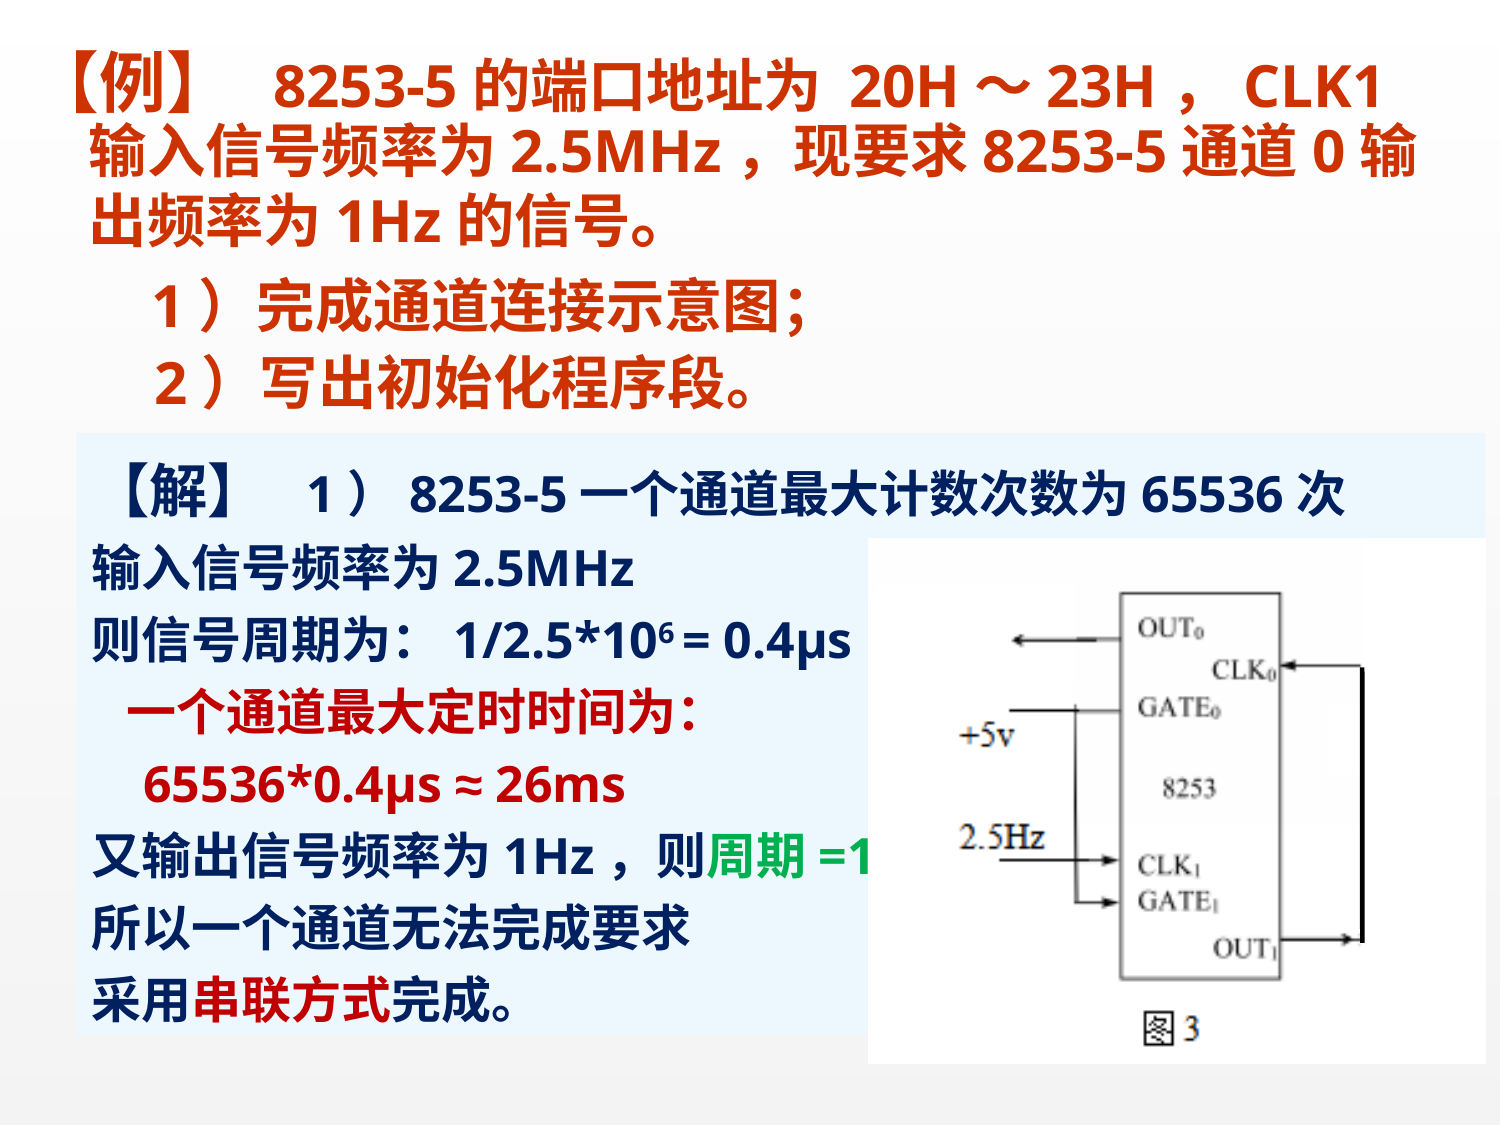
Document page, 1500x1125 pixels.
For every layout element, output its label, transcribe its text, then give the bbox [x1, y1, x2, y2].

list 【例】 8253-5的端口地址为 20H～23H，CLK1输入信号频率为2.5MHz，现要求8253-5通道0输出频率为1Hz的信号。 1）完成通道连接示意图； 2）写出初始化程序段。 [17, 42, 1465, 438]
picture [867, 538, 1486, 1065]
text_box 【解】 1）8253-5一个通道最大计数次数为65536次 输入信号频率为2.5MHz 则信号周期为：1/2.5*106 = 0.4µs 一个通道最大定时时间为： 65536*0.4µs ≈ 26ms 又输出信号频率为1Hz，则周期=1s 所以一个通道无法完成要求 采用串联方式完成。 [76, 432, 1486, 1036]
